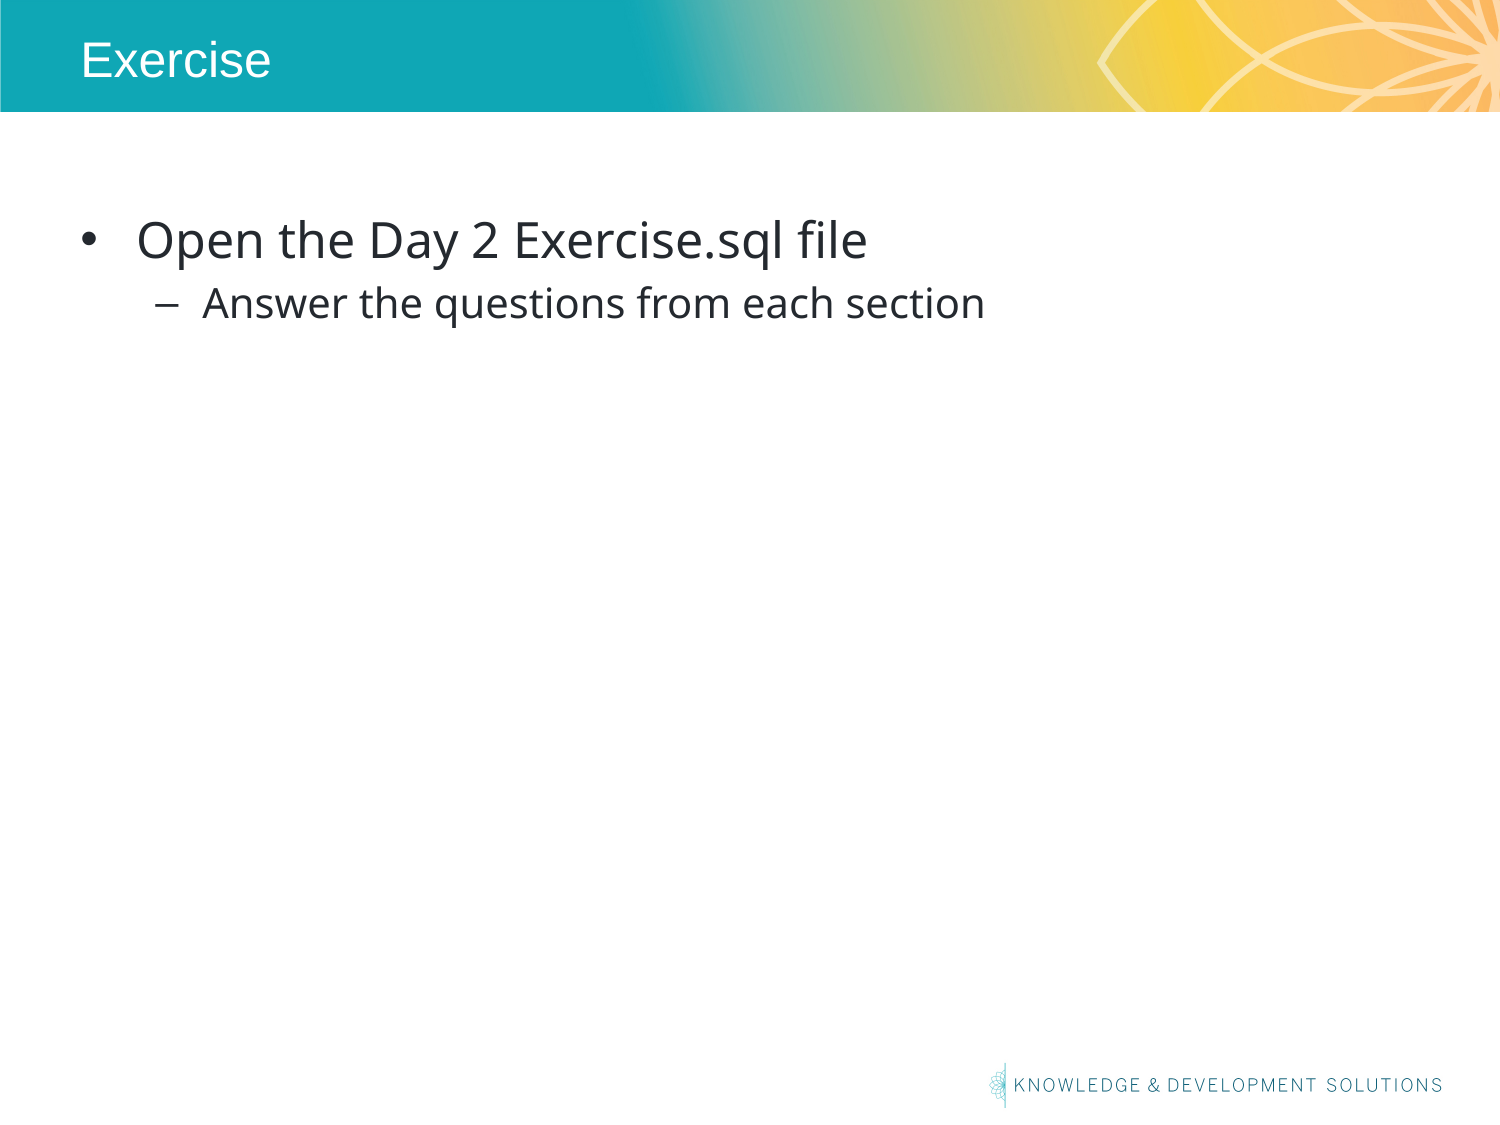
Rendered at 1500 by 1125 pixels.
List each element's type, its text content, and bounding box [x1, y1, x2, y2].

list Open the Day 2 Exercise.sql file Answer the questions from each section [65, 200, 1416, 1022]
picture [971, 1051, 1500, 1125]
picture [0, 0, 1500, 112]
title Exercise [65, 19, 1416, 90]
